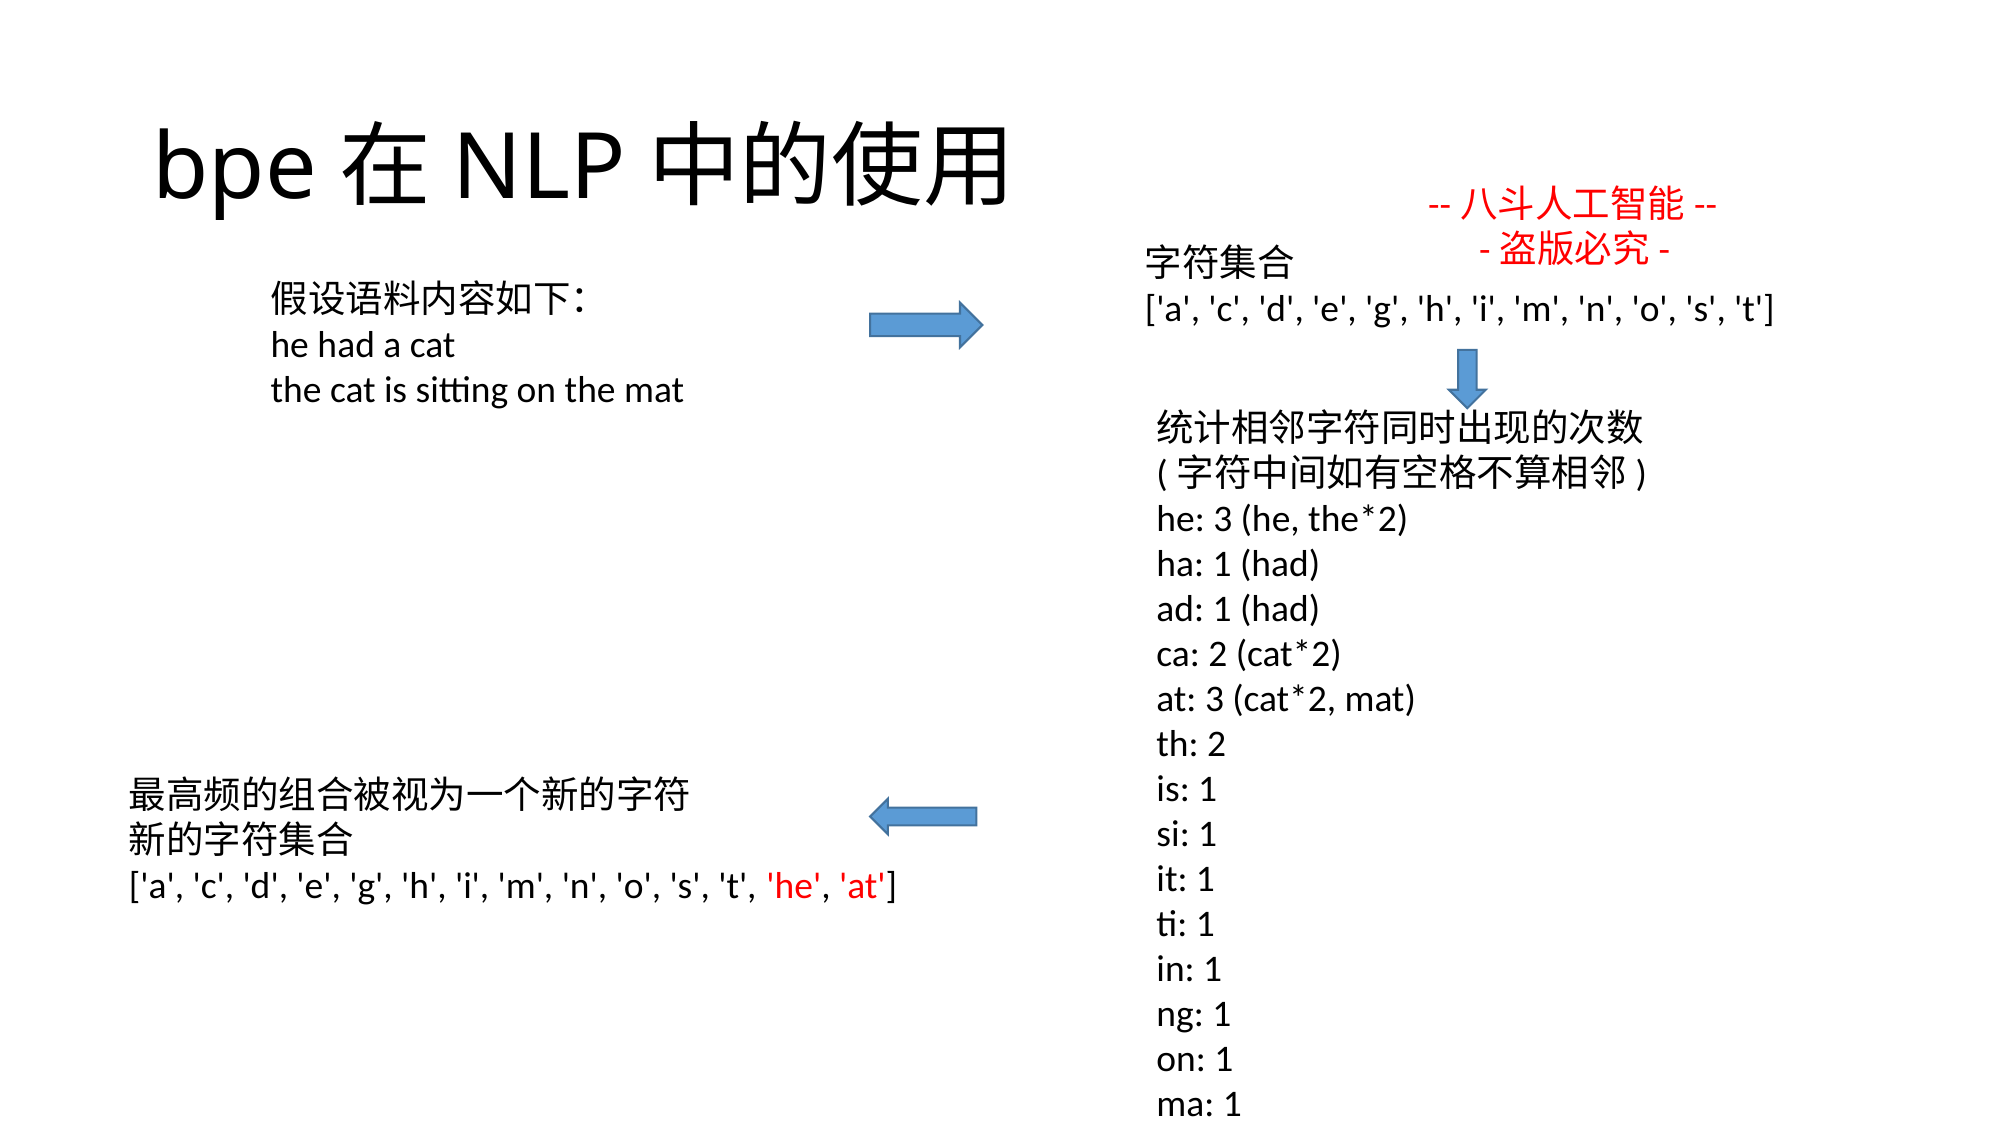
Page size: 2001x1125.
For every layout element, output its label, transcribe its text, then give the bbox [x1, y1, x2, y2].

title bpe在NLP中的使用 [137, 59, 1863, 278]
text_box 最高频的组合被视为一个新的字符 新的字符集合 ['a', 'c', 'd', 'e', 'g', 'h', 'i', 'm', 'n', 'o', 's', 't', 'he', 'at'] [114, 763, 931, 913]
text_box 假设语料内容如下： he had a cat the cat is sitting on the mat [255, 267, 992, 462]
text_box [869, 300, 984, 350]
text_box [868, 796, 978, 837]
text_box [1446, 348, 1489, 410]
text_box 统计相邻字符同时出现的次数 (字符中间如有空格不算相邻) he: 3 (he, the*2) ha: 1 (had) ad: 1 (had) ca: 2 (cat*2) at: 3 (cat*2, mat) th: 2 is: 1 si: 1 it: 1 ti: 1 in: 1 ng: 1 on: 1 ma: 1 [1141, 397, 1898, 1125]
text_box 字符集合 ['a', 'c', 'd', 'e', 'g', 'h', 'i', 'm', 'n', 'o', 's', 't'] [1130, 231, 1836, 337]
text_box --八斗人工智能-- -盗版必究- [1413, 172, 1804, 278]
